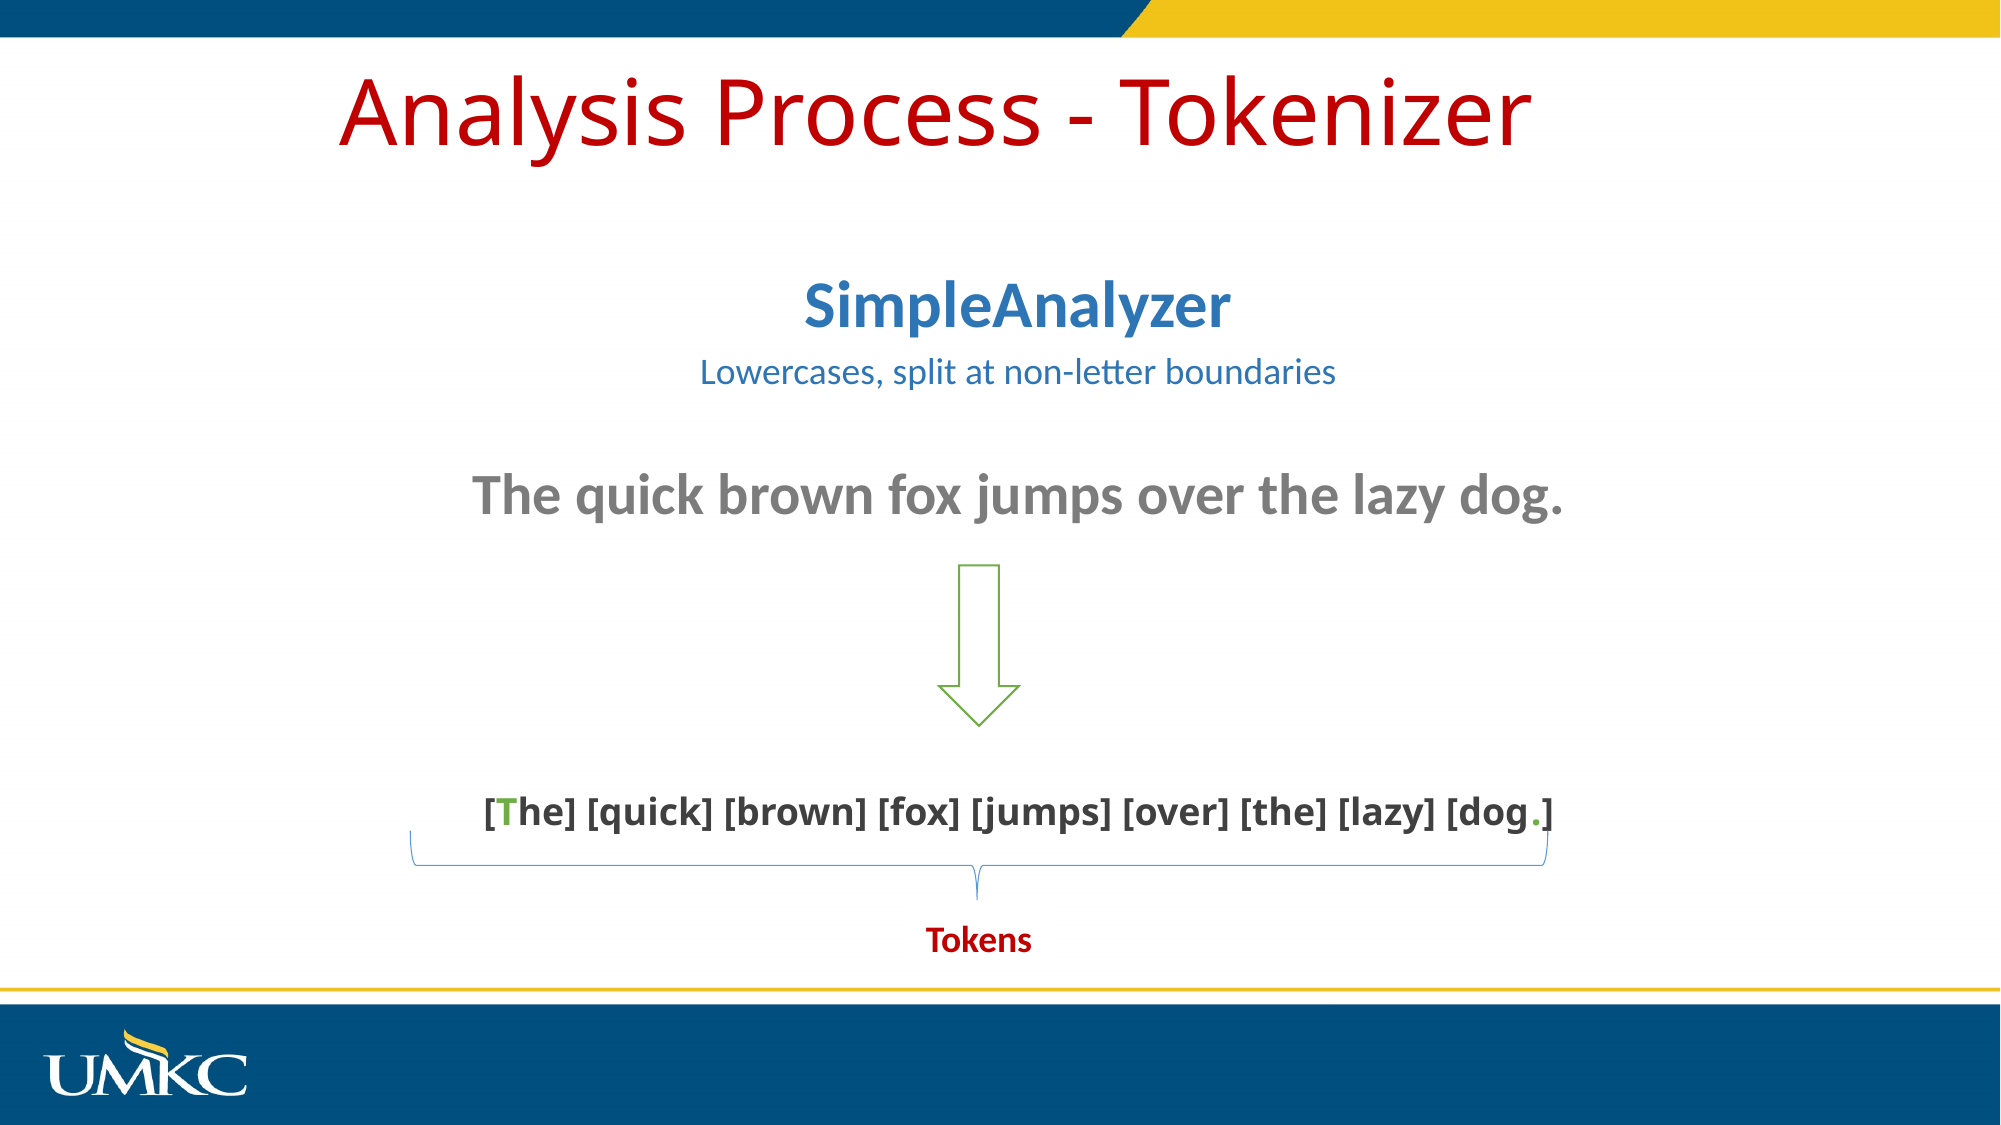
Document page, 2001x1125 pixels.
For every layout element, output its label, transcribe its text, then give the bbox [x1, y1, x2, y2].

title Analysis Process - Tokenizer [324, 45, 1675, 188]
text_box Tokens [903, 905, 1055, 971]
text_box [936, 564, 1022, 728]
picture [0, 0, 2001, 1125]
list SimpleAnalyzer Lowercases, split at non-letter boundaries The quick brown fox jumps over the lazy dog. [The] [quick] [brown] [fox] [jumps] [over] [the] [lazy] [dog.] [324, 262, 1713, 1005]
text_box [409, 830, 1549, 901]
